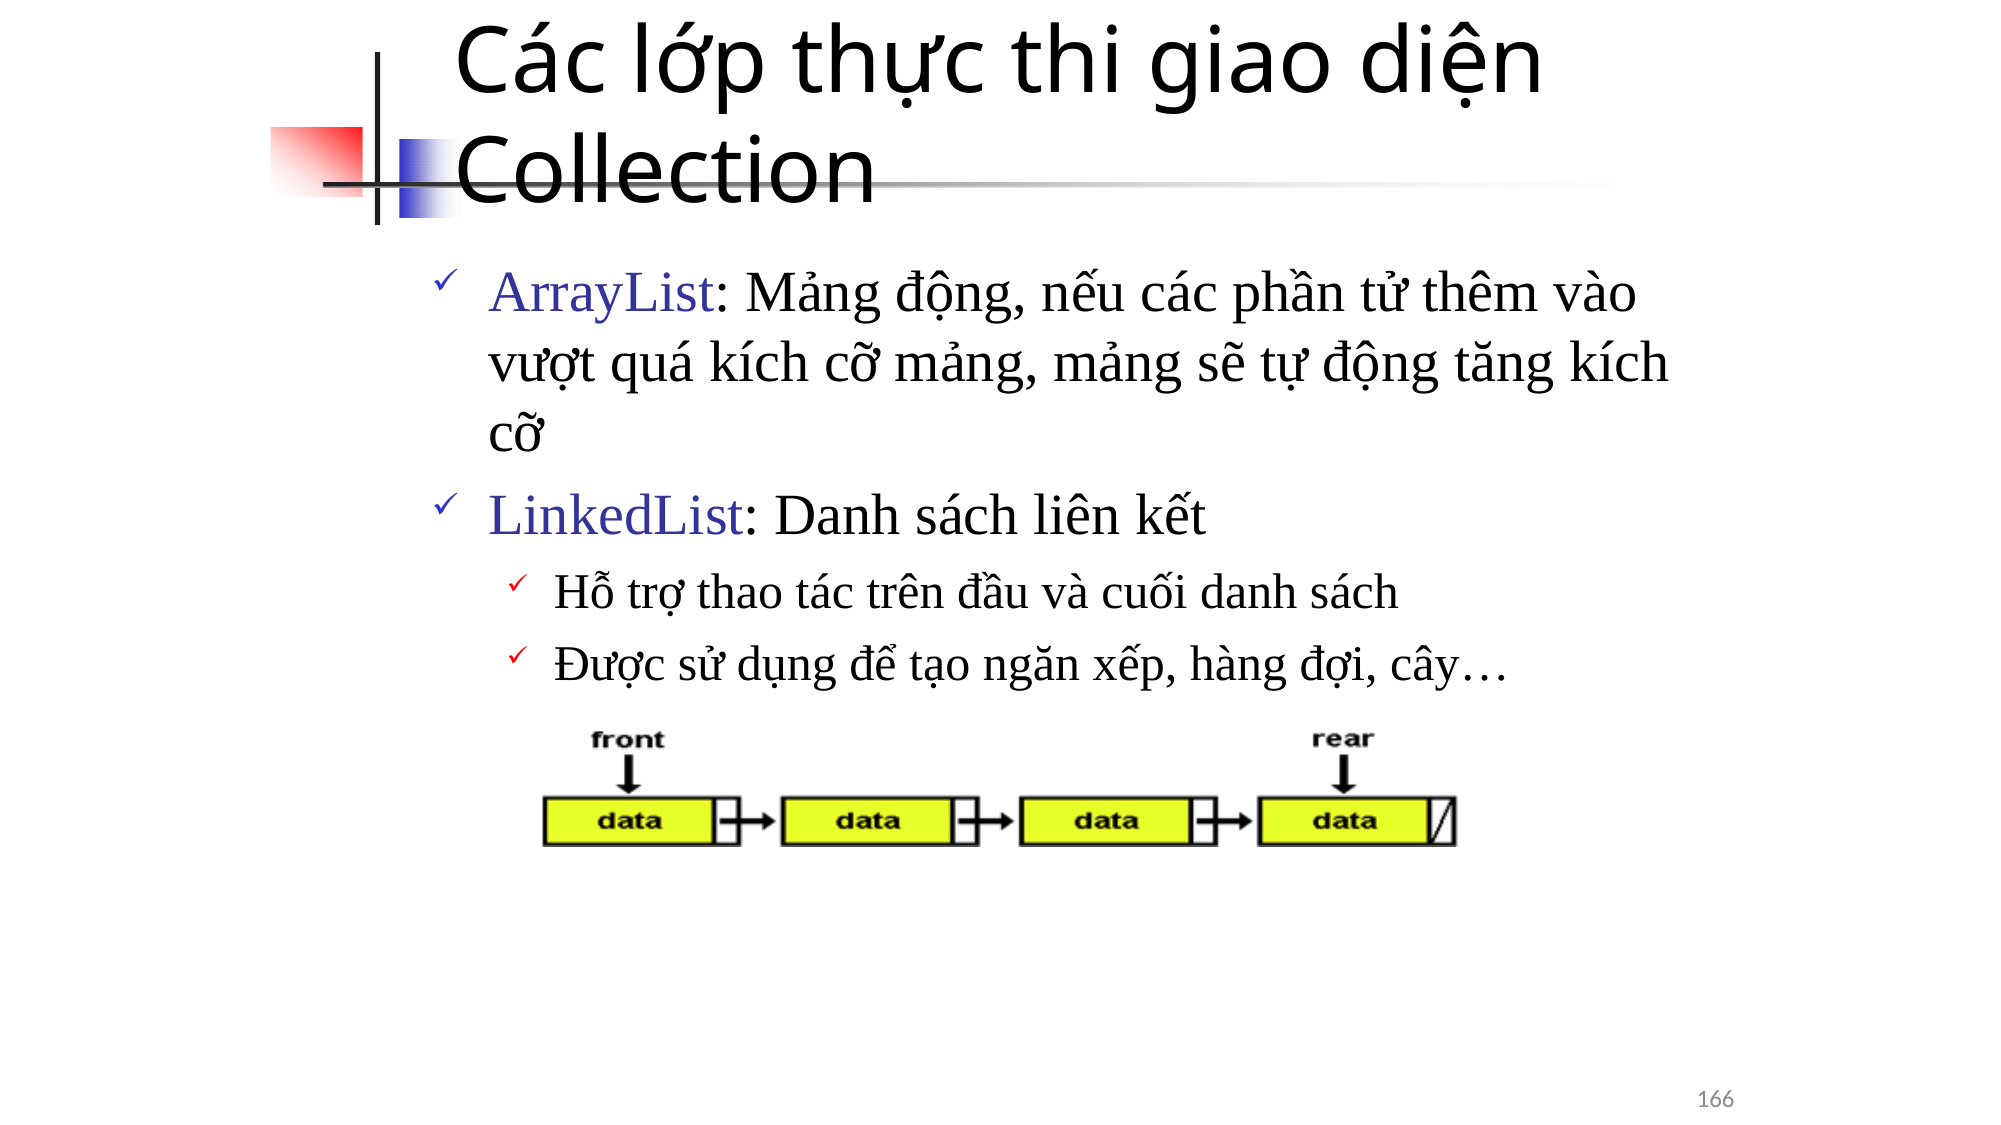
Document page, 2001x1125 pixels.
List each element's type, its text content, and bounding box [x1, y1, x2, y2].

title Các lớp thực thi giao diện Collection [451, 0, 1646, 52]
text_box [542, 730, 1458, 847]
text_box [270, 52, 1673, 225]
text_box ArrayList: Mảng động, nếu các phần tử thêm vào vượt quá kích cỡ mảng, mảng sẽ tự động tăng kích cỡ LinkedList: Danh sách liên kết Hỗ trợ thao tác trên đầu và cuối danh sách Được sử dụng để tạo ngăn xếp, hàng đợi, cây… [429, 250, 1700, 691]
slide_number 166 [1652, 768, 1735, 1125]
